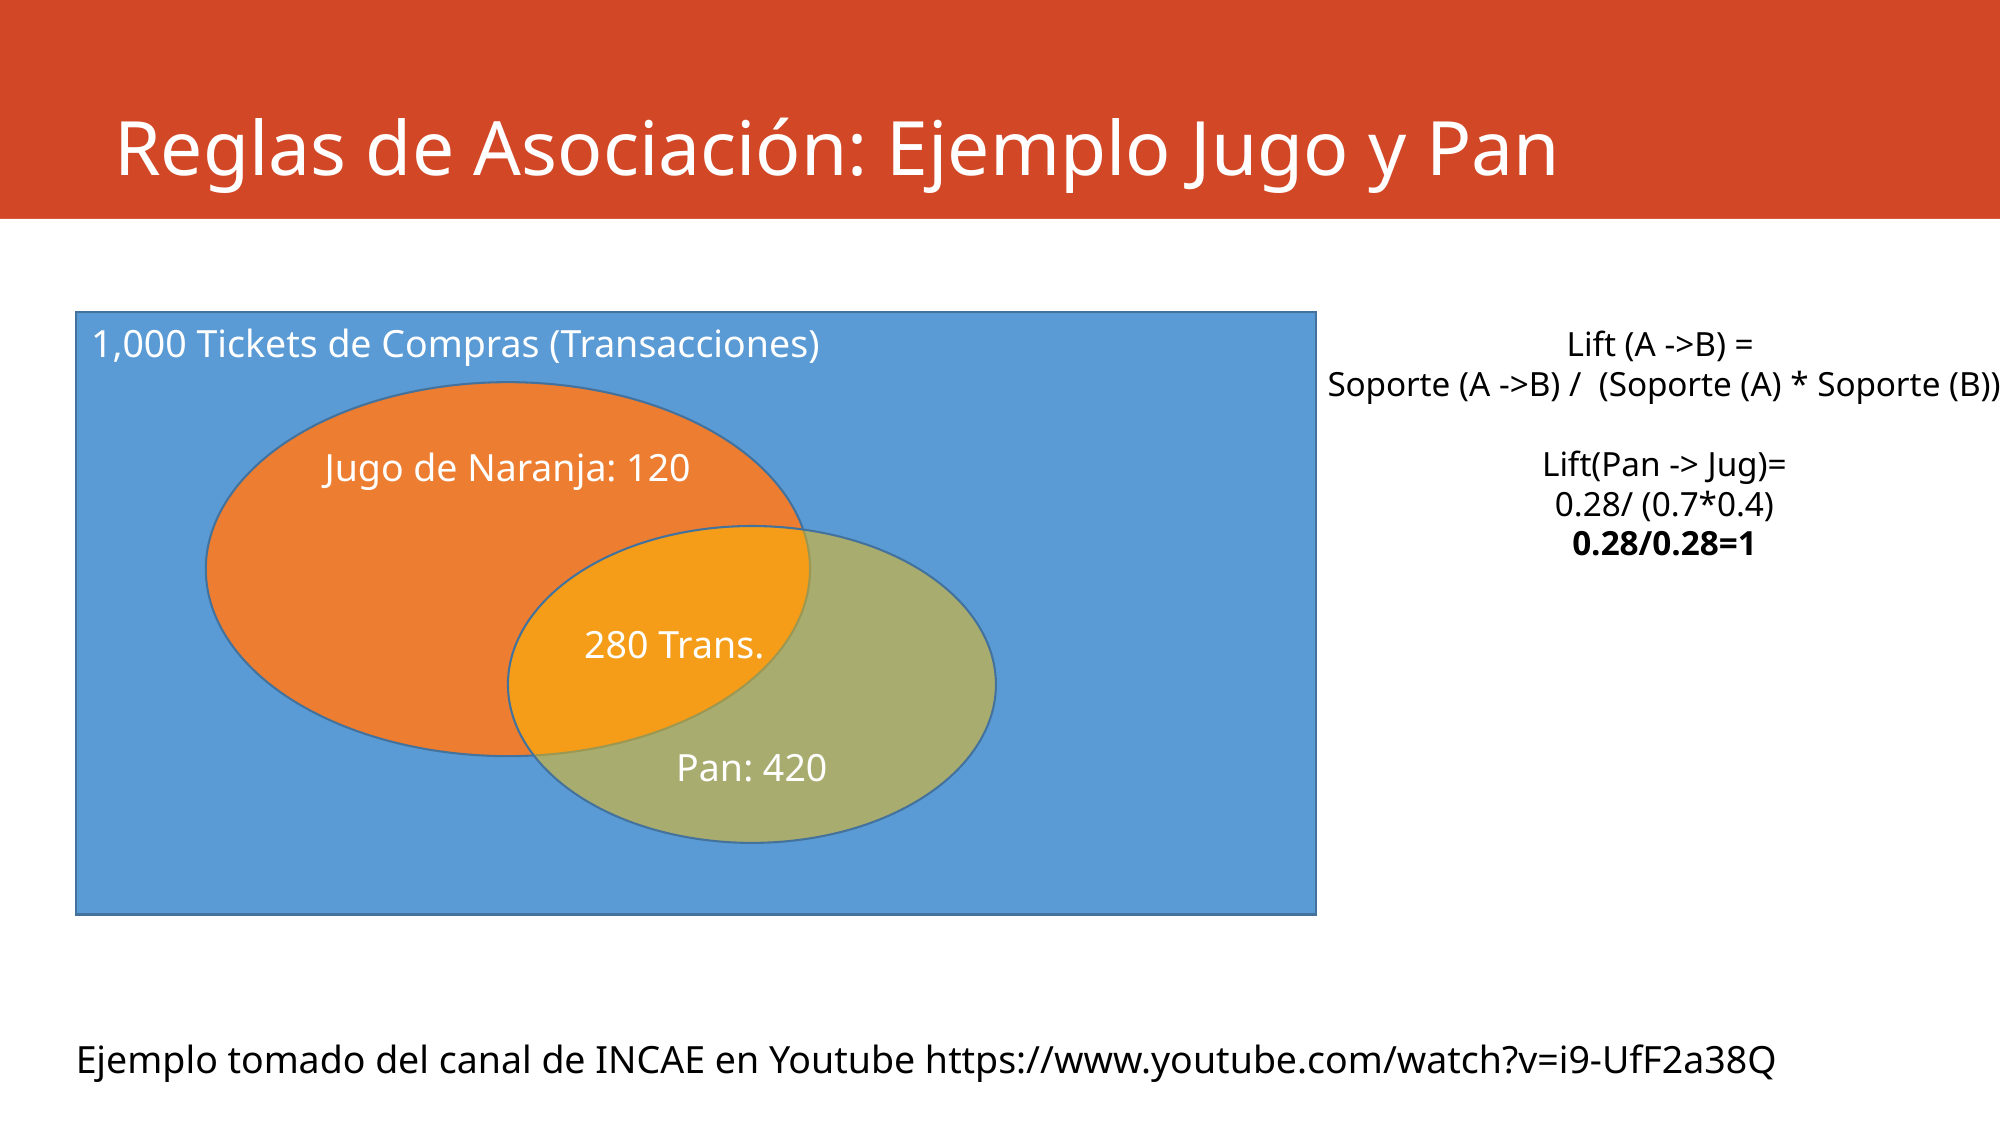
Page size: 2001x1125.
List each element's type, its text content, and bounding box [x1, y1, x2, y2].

text_box Jugo de Naranja: 120 [204, 381, 804, 758]
text_box Ejemplo tomado del canal de INCAE en Youtube https://www.youtube.com/watch?v=i9-UfF2a38Q [61, 1028, 1793, 1089]
text_box 1,000 Tickets de Compras (Transacciones) [75, 311, 1317, 916]
title Reglas de Asociación: Ejemplo Jugo y Pan [99, 0, 1863, 199]
text_box 280 Trans. [569, 613, 780, 674]
text_box Pan: 420 [506, 524, 997, 844]
text_box Lift (A ->B) = Soporte (A ->B) / (Soporte (A) * Soporte (B)) Lift(Pan -> Jug)= 0.28/ (0.7*0.4) 0.28/0.28=1 [1312, 315, 2000, 730]
